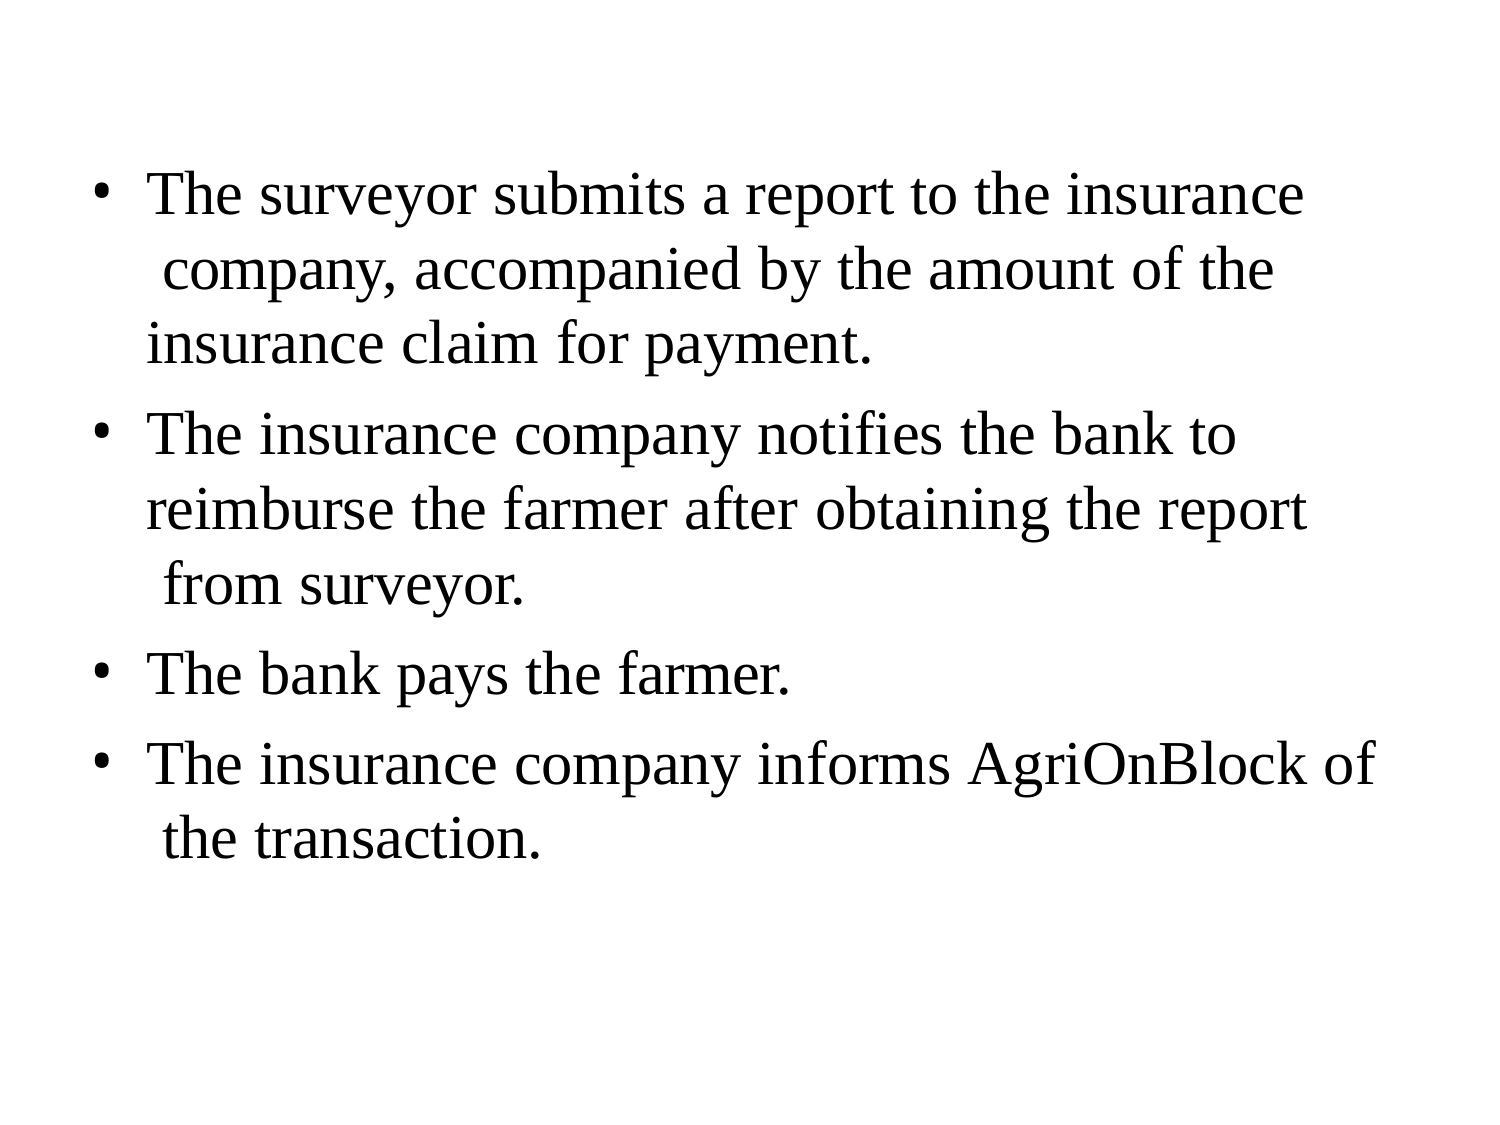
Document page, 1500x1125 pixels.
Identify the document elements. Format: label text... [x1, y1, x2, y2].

text_box The surveyor submits a report to the insurance company, accompanied by the amount of the insurance claim for payment. The insurance company notifies the bank to reimburse the farmer after obtaining the report from surveyor. The bank pays the farmer. The insurance company informs AgriOnBlock of the transaction. [87, 149, 1378, 872]
